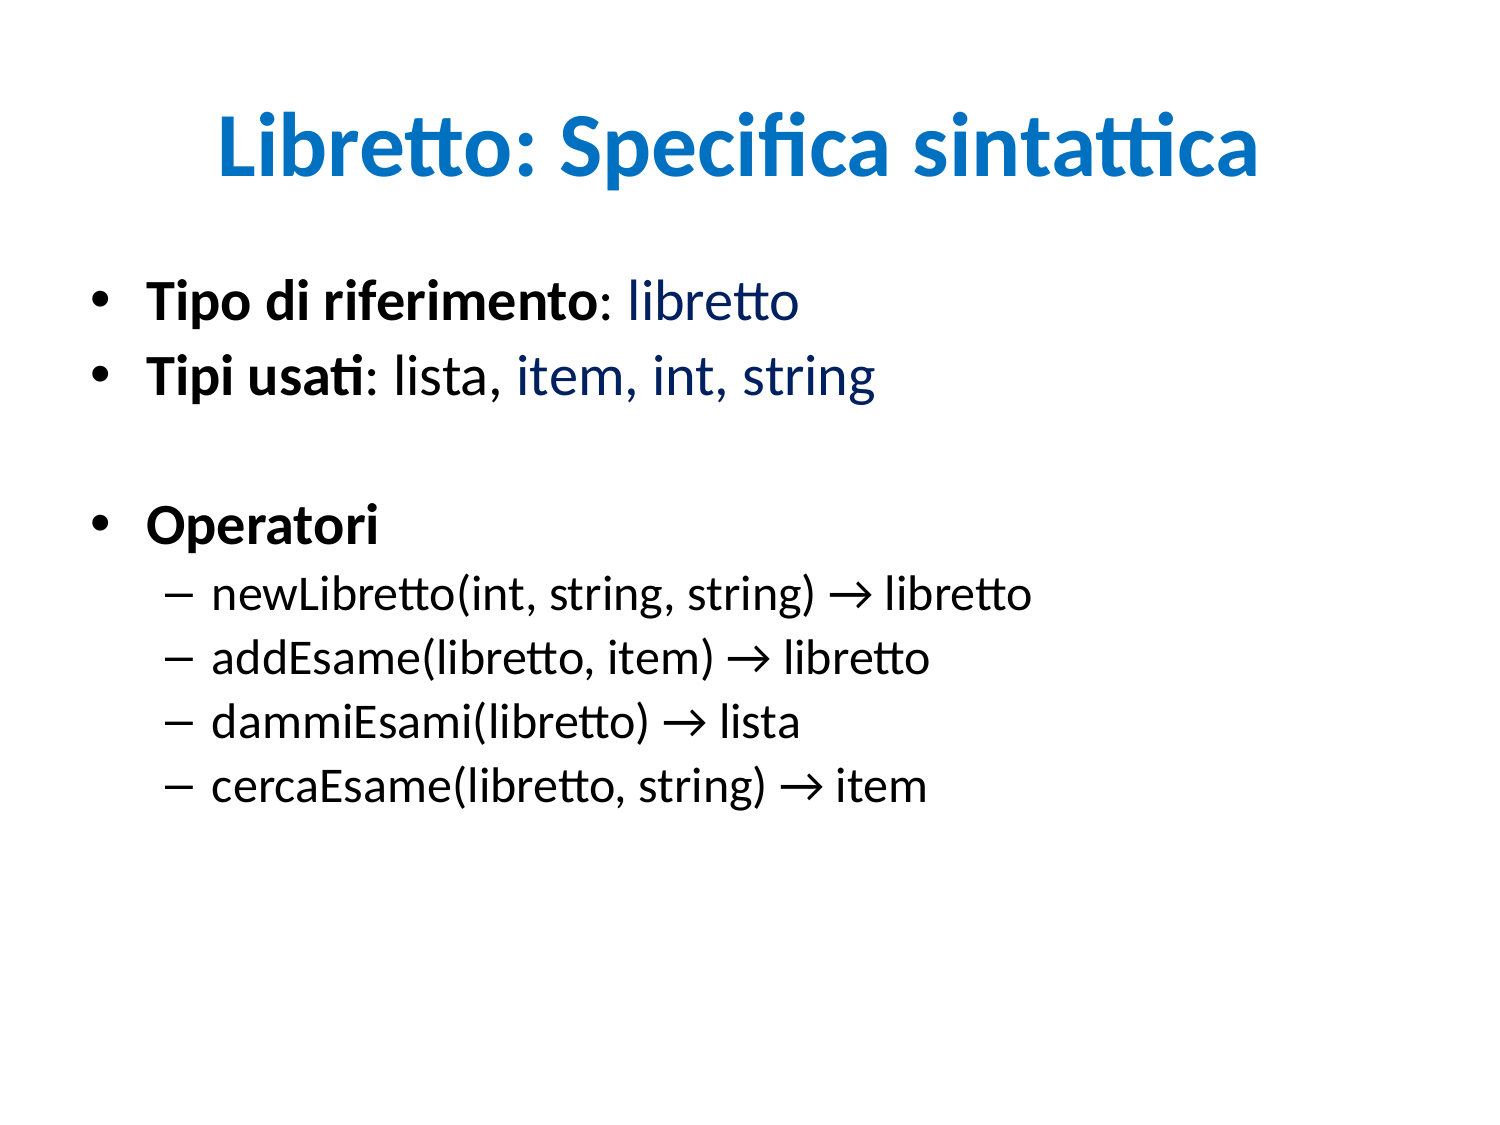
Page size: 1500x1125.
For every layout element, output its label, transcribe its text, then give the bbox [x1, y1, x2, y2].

title Libretto: Specifica sintattica [75, 67, 1425, 213]
list Tipo di riferimento: libretto Tipi usati: lista, item, int, string Operatori newLibretto(int, string, string) → libretto addEsame(libretto, item) → libretto dammiEsami(libretto) → lista cercaEsame(libretto, string) → item [75, 263, 1425, 1094]
